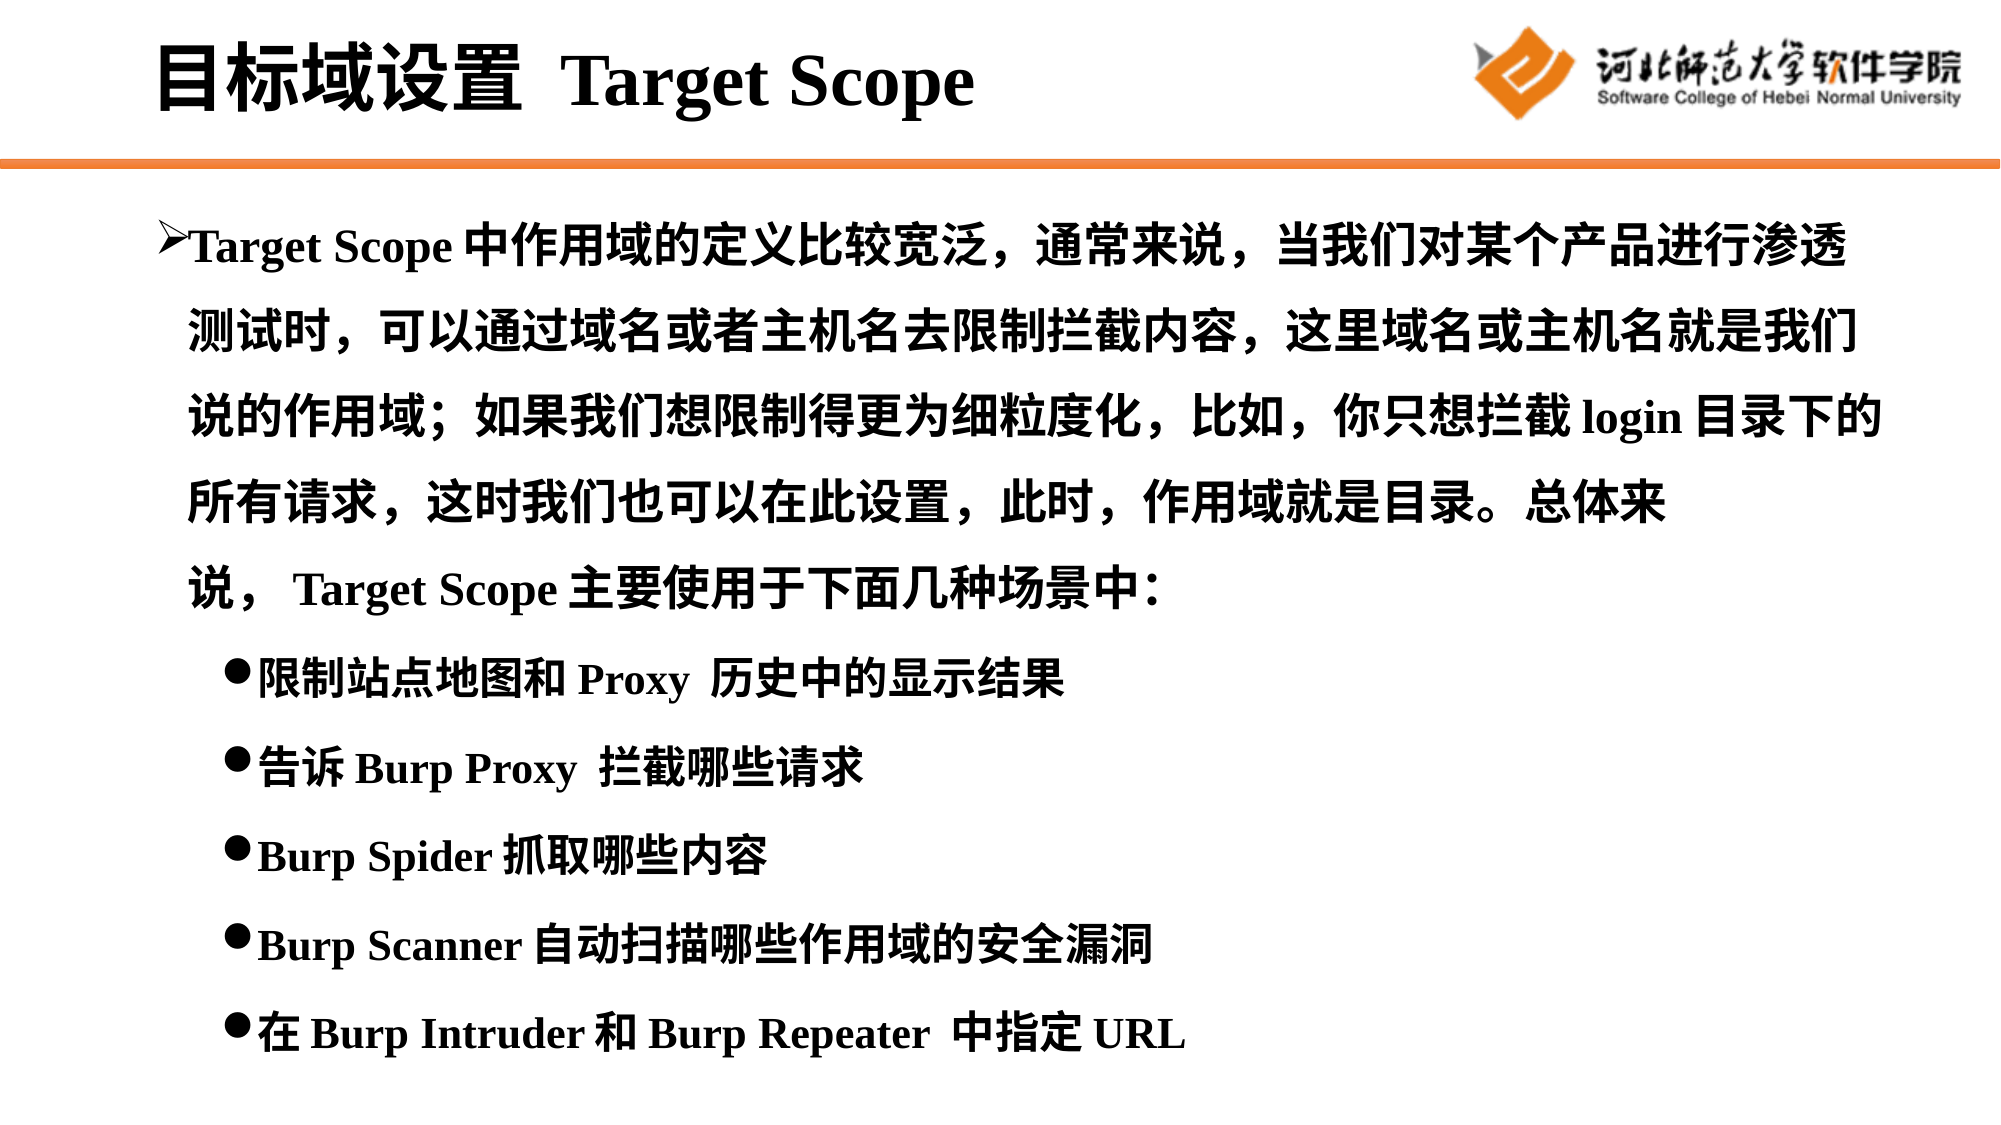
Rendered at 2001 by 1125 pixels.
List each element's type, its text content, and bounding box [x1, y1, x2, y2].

title 目标域设置 Target Scope [135, 8, 1861, 155]
list Target Scope中作用域的定义比较宽泛，通常来说，当我们对某个产品进行渗透测试时，可以通过域名或者主机名去限制拦截内容，这里域名或主机名就是我们说的作用域；如果我们想限制得更为细粒度化，比如，你只想拦截login目录下的所有请求，这时我们也可以在此设置，此时，作用域就是目录。总体来说，Target Scope主要使用于下面几种场景中： 限制站点地图和Proxy 历史中的显示结果 告诉Burp Proxy 拦截哪些请求 Burp Spider抓取哪些内容 Burp Scanner自动扫描哪些作用域的安全漏洞 在Burp Intruder和Burp Repeater 中指定URL [139, 178, 1904, 1072]
picture [1861, 18, 1988, 126]
